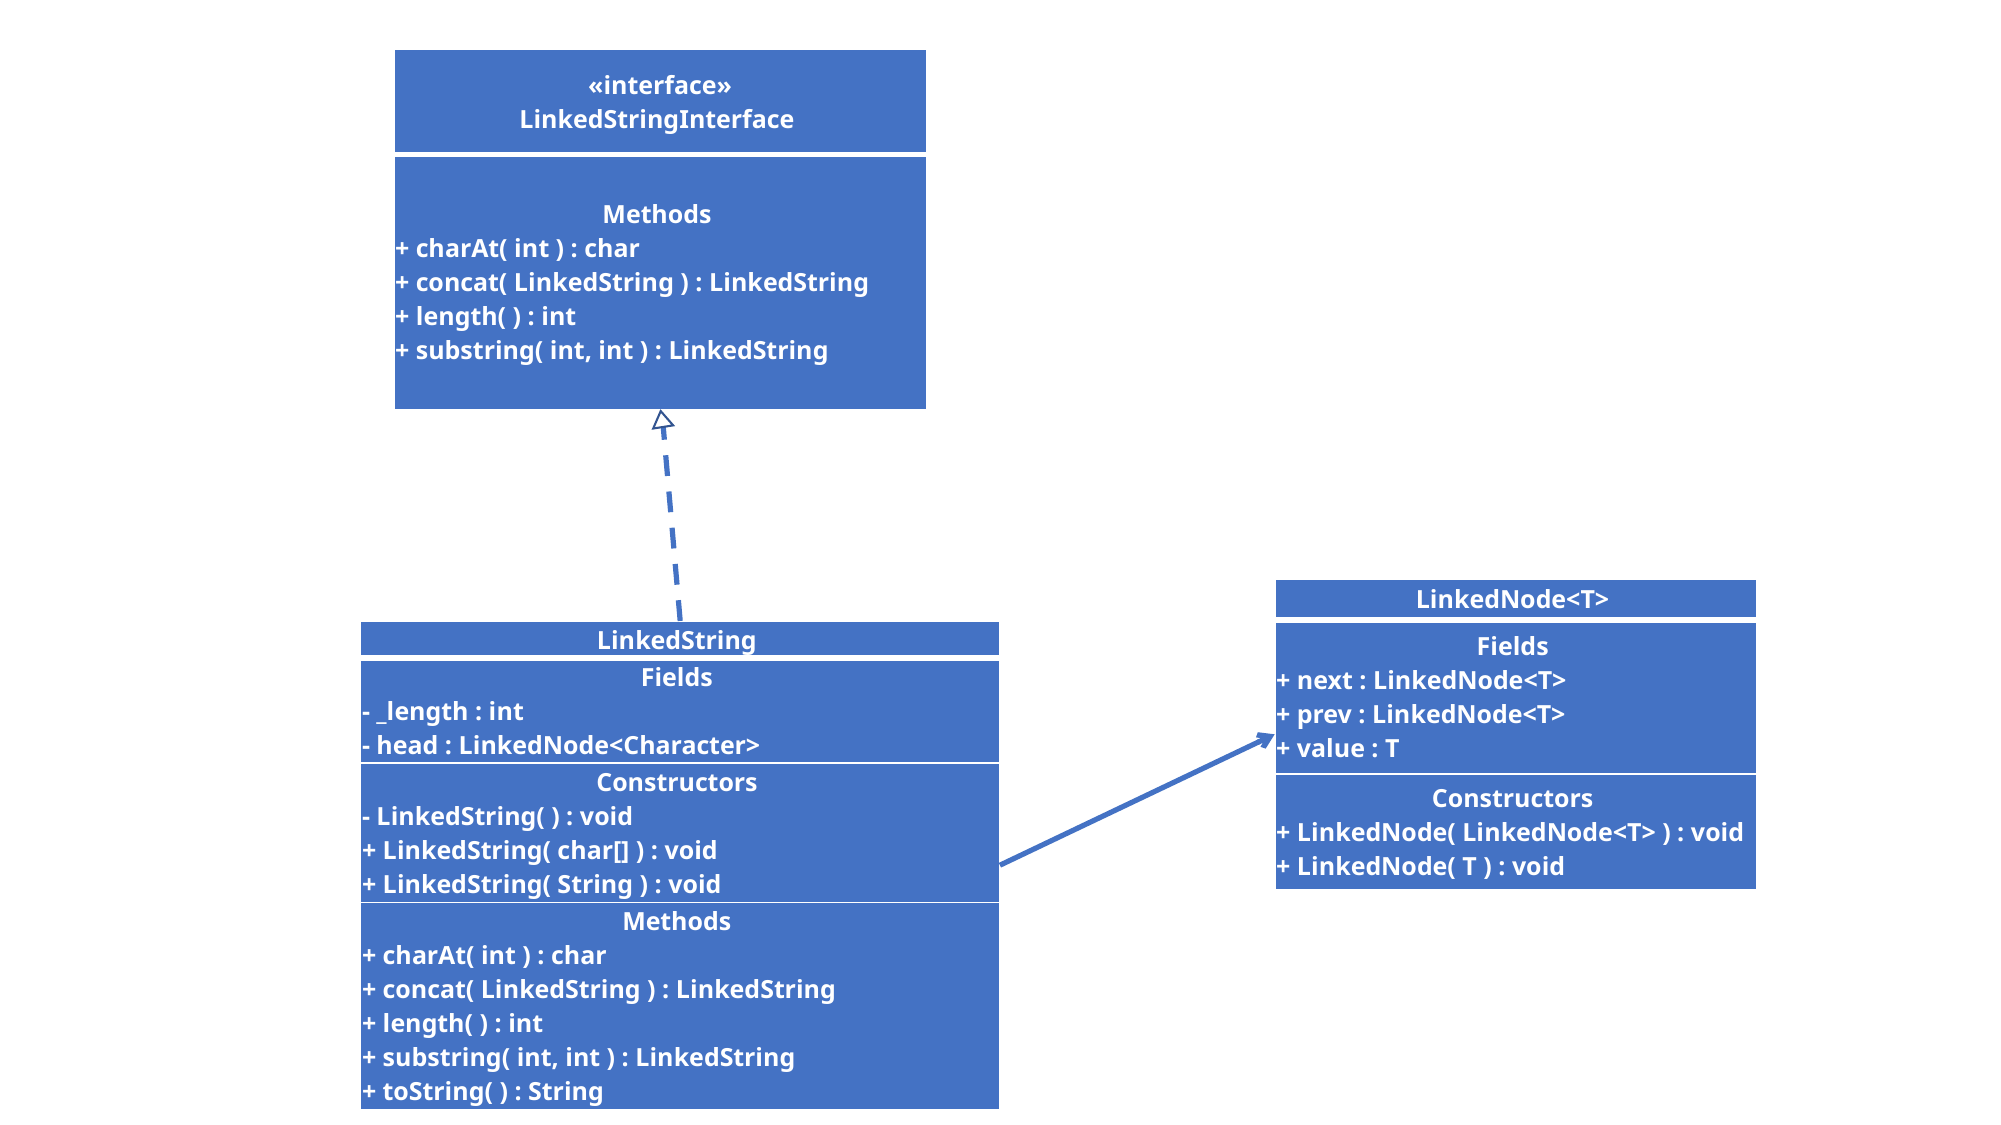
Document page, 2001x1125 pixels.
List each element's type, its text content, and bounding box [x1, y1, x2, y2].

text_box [663, 426, 681, 621]
table_header «interface» LinkedStringInterface [395, 50, 926, 152]
table_cell Fields - _length : int - head : LinkedNode<Character> [361, 661, 999, 762]
table_header LinkedNode<T> [1276, 580, 1756, 617]
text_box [999, 734, 1275, 838]
table_cell Methods + charAt( int ) : char + concat( LinkedString ) : LinkedString + length( ) : int + substring( int, int ) : LinkedString + toString( ) : String [361, 903, 999, 1109]
text_box [651, 409, 676, 430]
table_cell Fields + next : LinkedNode<T> + prev : LinkedNode<T> + value : T [1276, 623, 1756, 773]
table_cell Constructors - LinkedString( ) : void + LinkedString( char[] ) : void + LinkedString( String ) : void [361, 764, 999, 902]
table_cell Methods + charAt( int ) : char + concat( LinkedString ) : LinkedString + length( ) : int + substring( int, int ) : LinkedString [395, 157, 926, 409]
table_cell Constructors + LinkedNode( LinkedNode<T> ) : void + LinkedNode( T ) : void [1276, 775, 1756, 889]
table_header LinkedString [361, 622, 999, 655]
